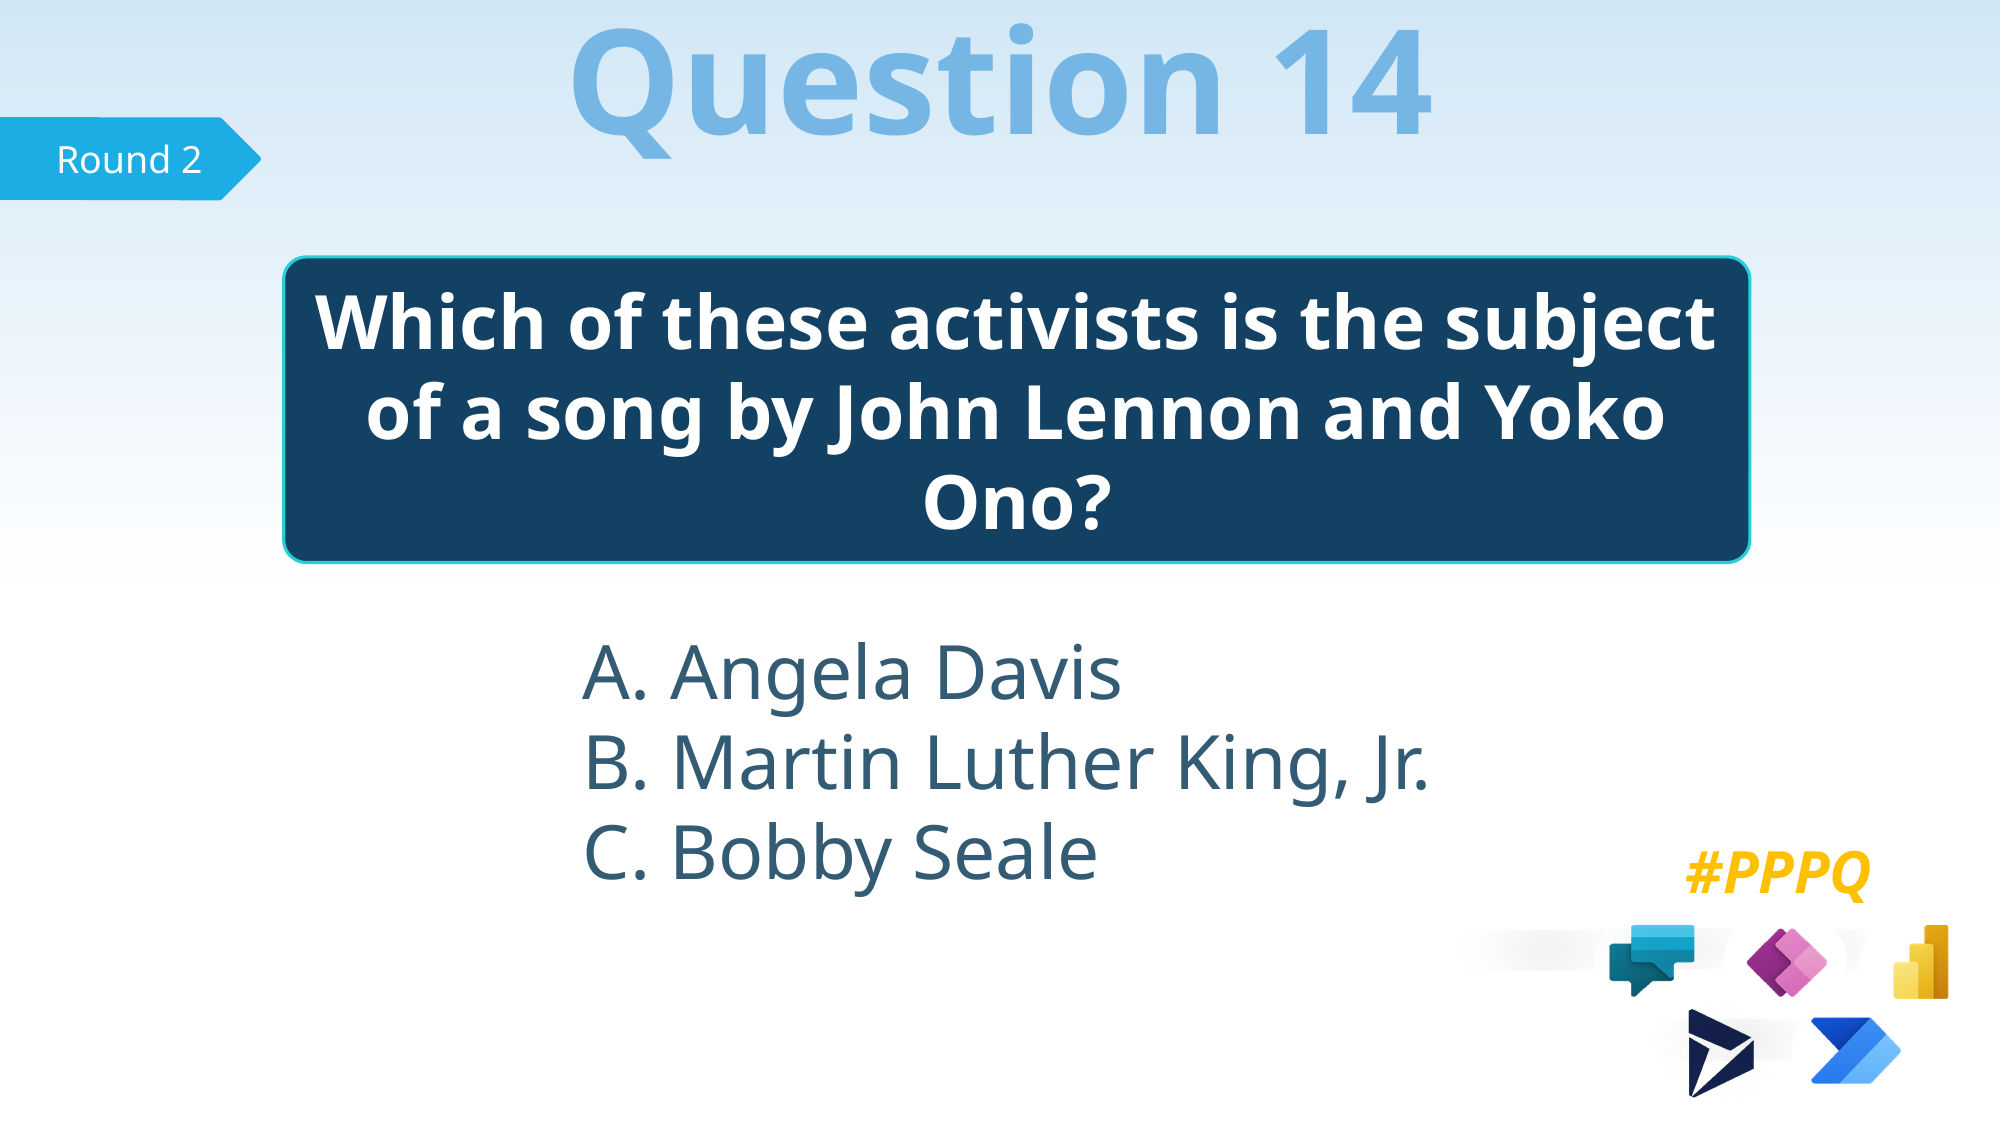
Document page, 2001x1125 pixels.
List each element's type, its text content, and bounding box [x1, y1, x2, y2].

text_box Angela Davis Martin Luther King, Jr. Bobby Seale [567, 617, 1466, 902]
picture [1791, 1001, 1914, 1107]
text_box Question 14 [249, 0, 1750, 169]
picture [1663, 1003, 1776, 1103]
picture [1723, 909, 1848, 1011]
picture [1859, 910, 1982, 1014]
text_box Which of these activists is the subject of a song by John Lennon and Yoko Ono? [282, 255, 1752, 564]
picture [1594, 911, 1712, 1011]
